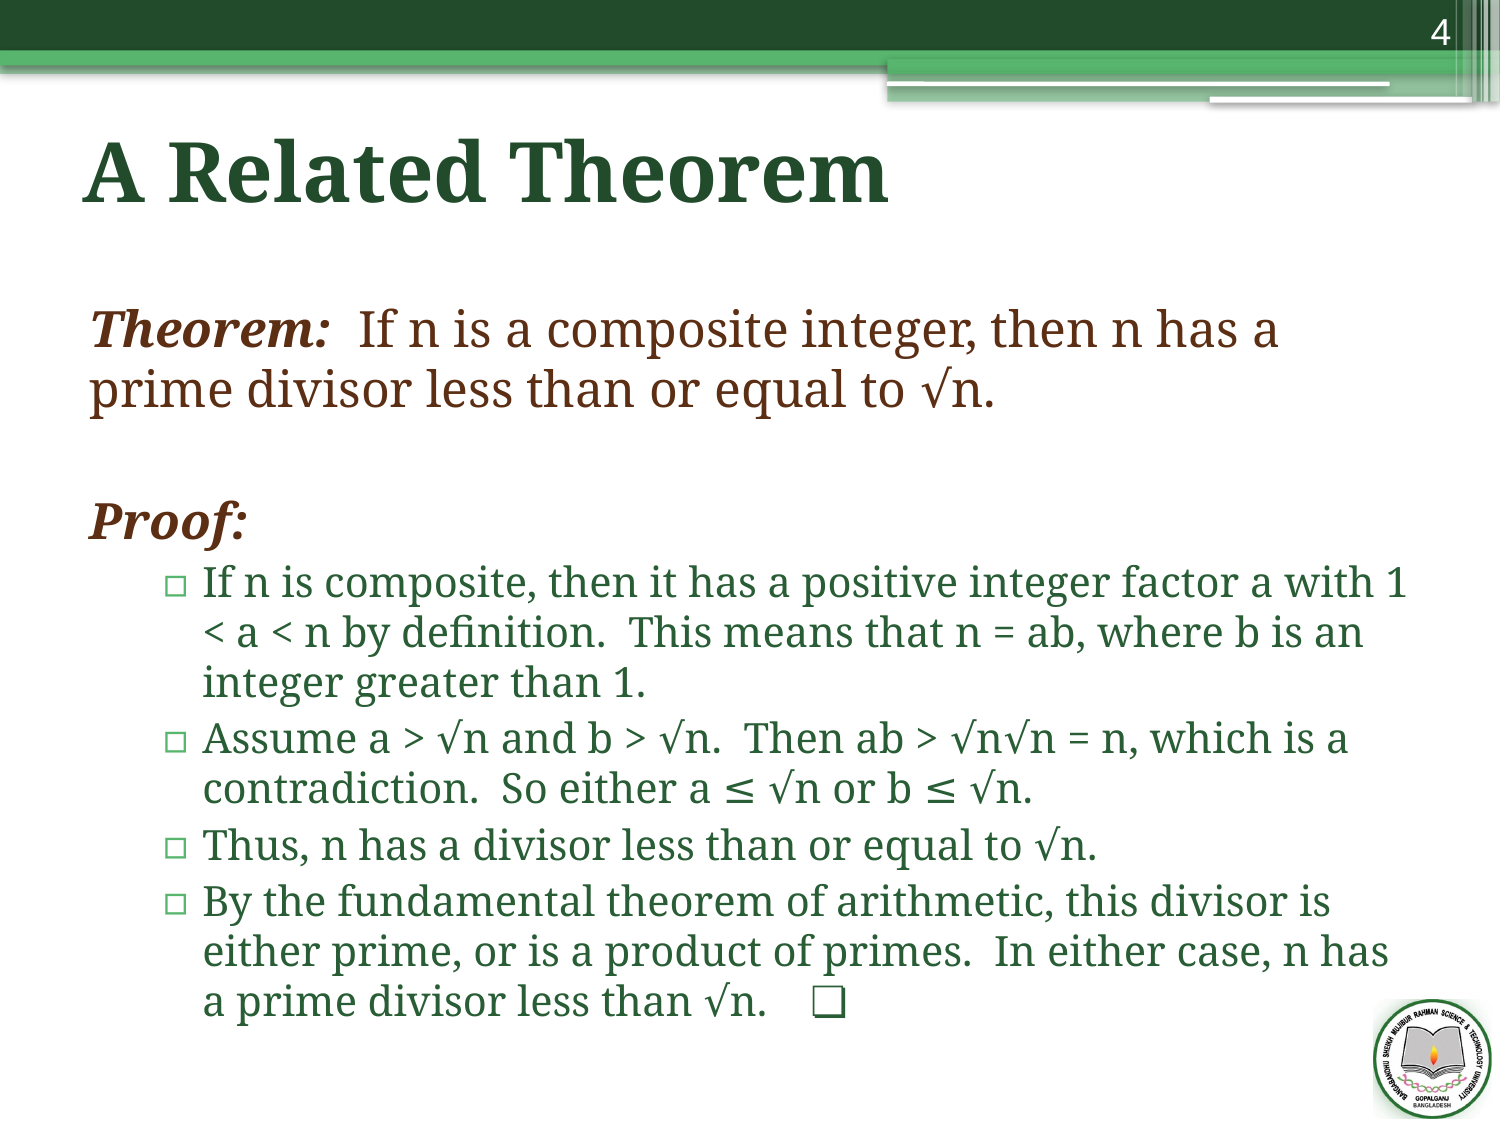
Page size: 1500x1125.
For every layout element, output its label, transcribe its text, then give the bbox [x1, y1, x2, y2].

list Theorem: If n is a composite integer, then n has a prime divisor less than or equal to √n. Proof: If n is composite, then it has a positive integer factor a with 1 < a < n by definition. This means that n = ab, where b is an integer greater than 1. Assume a > √n and b > √n. Then ab > √n√n = n, which is a contradiction. So either a ≤ √n or b ≤ √n. Thus, n has a divisor less than or equal to √n. By the fundamental theorem of arithmetic, this divisor is either prime, or is a product of primes. In either case, n has a prime divisor less than √n. ❏ [75, 289, 1425, 1000]
slide_number 4 [1341, 0, 1466, 61]
title A Related Theorem [68, 87, 1432, 250]
picture [1373, 999, 1492, 1119]
